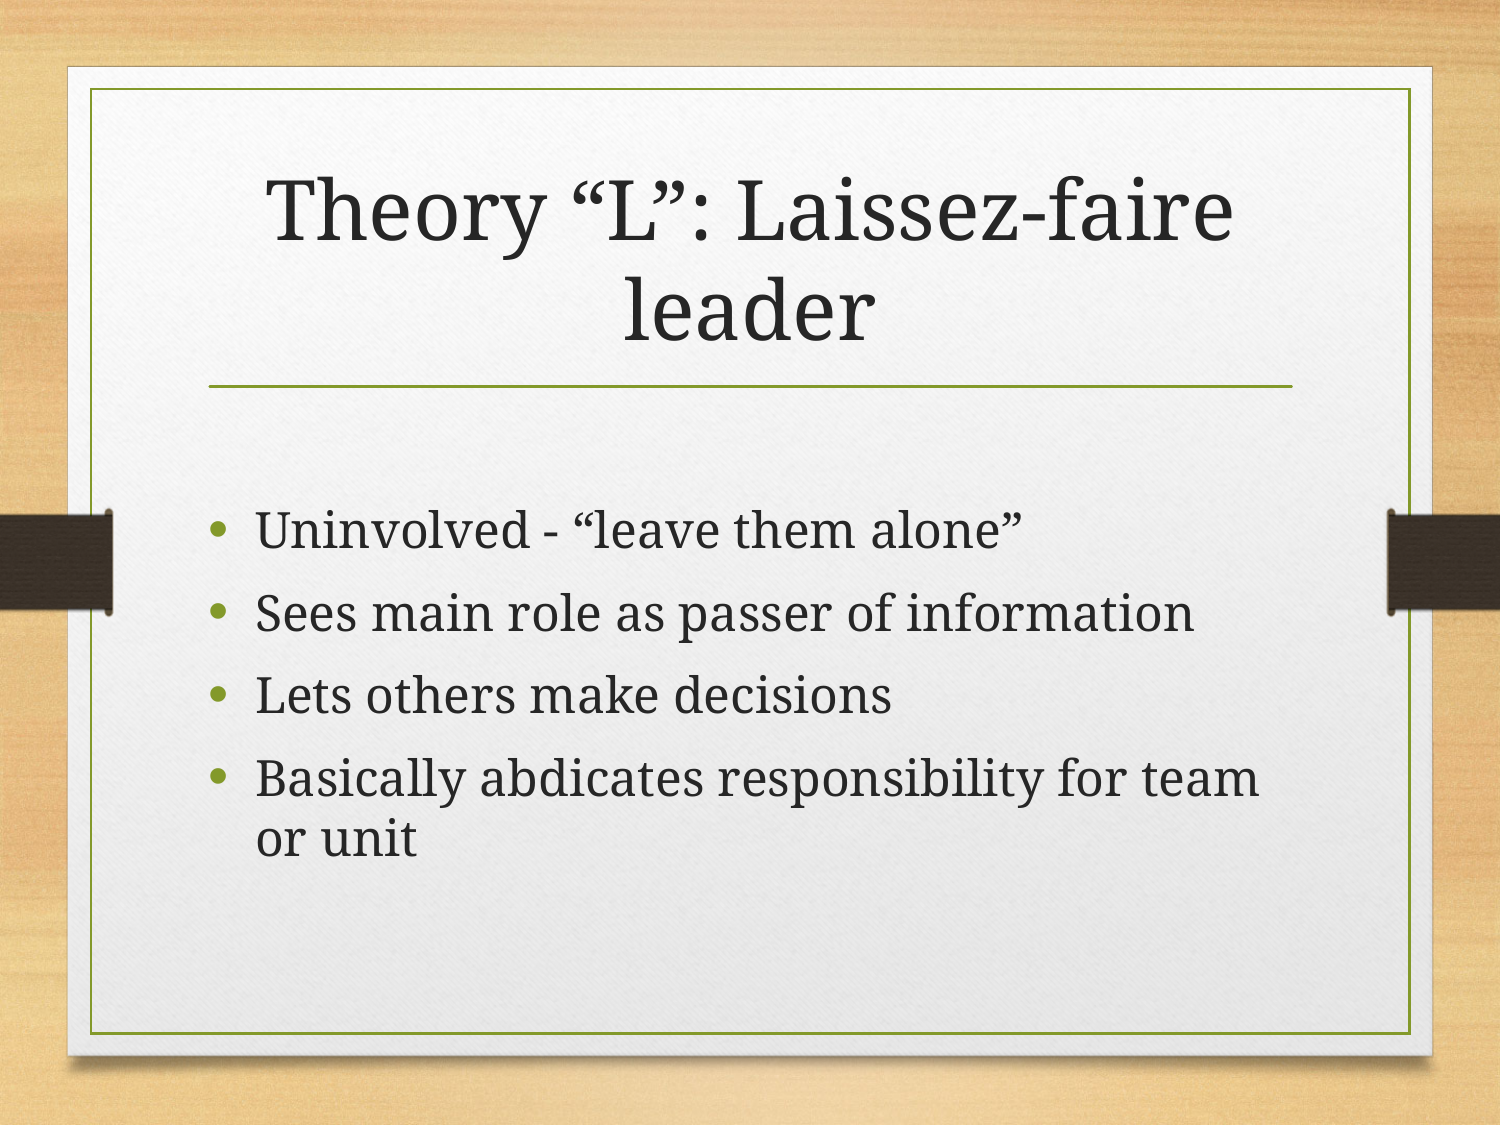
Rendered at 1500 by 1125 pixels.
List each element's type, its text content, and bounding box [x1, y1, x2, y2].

list Uninvolved - “leave them alone” Sees main role as passer of information Lets others make decisions Basically abdicates responsibility for team or unit [193, 408, 1309, 974]
picture [0, 0, 1500, 1125]
title Theory “L”: Laissez-faire leader [193, 150, 1309, 365]
